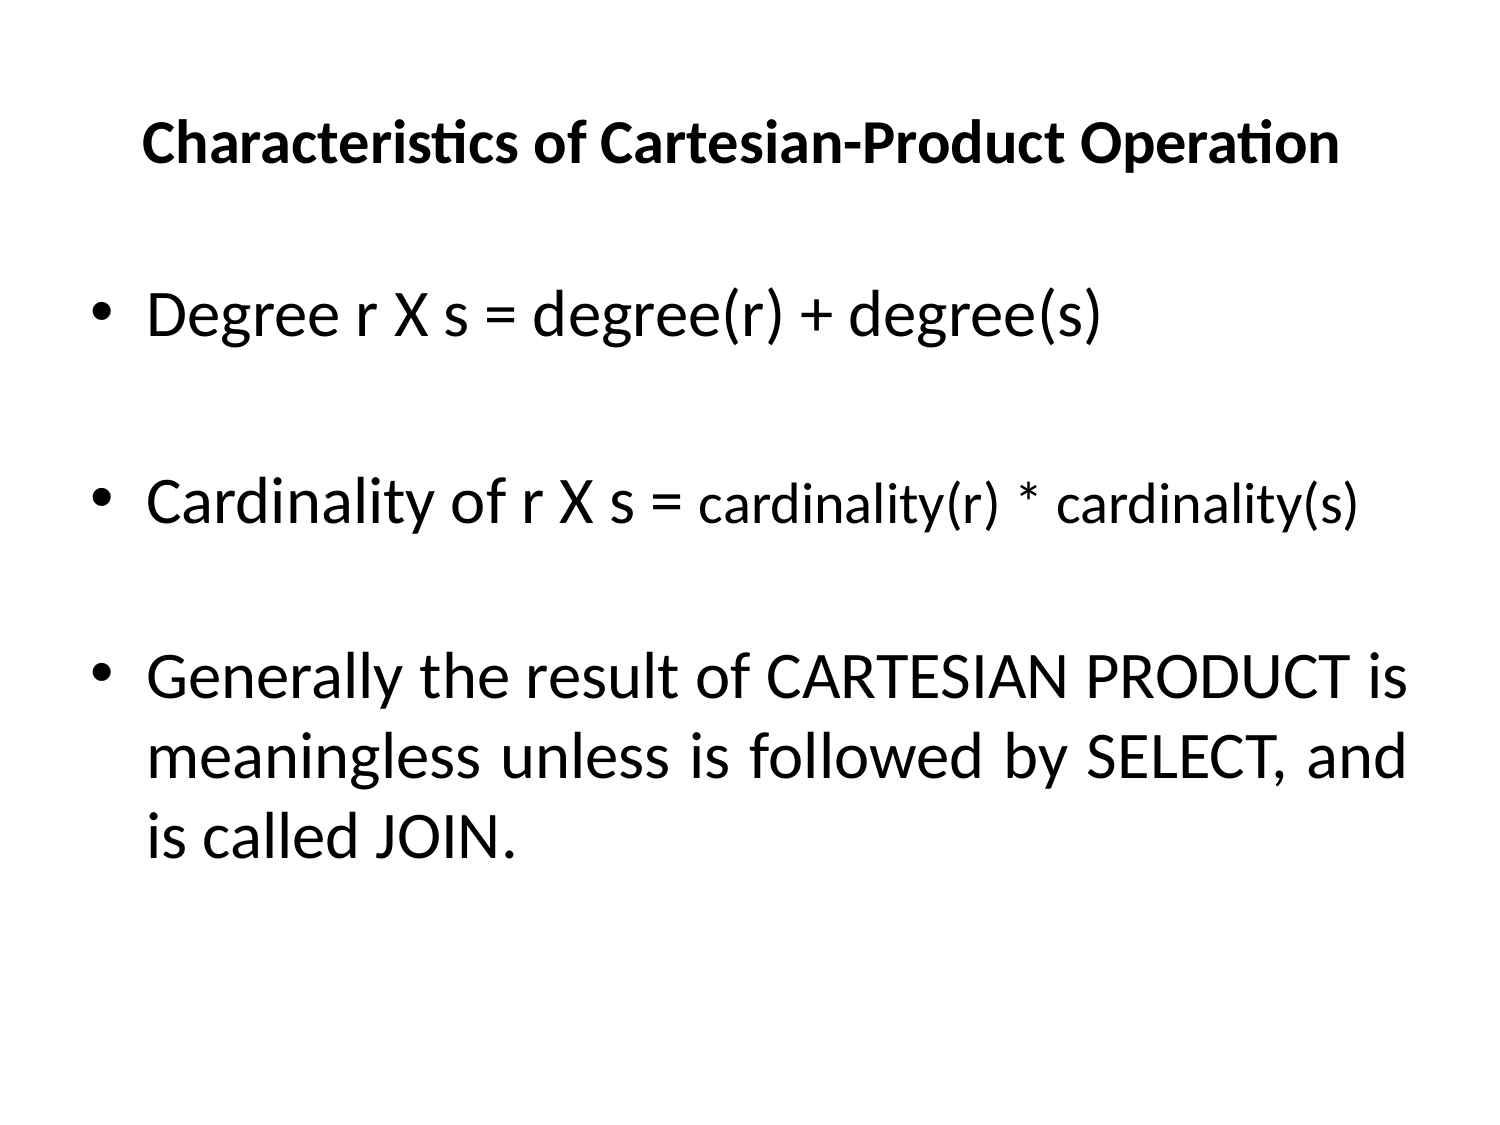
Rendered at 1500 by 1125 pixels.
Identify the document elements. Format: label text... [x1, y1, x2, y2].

title Characteristics of Cartesian-Product Operation [75, 45, 1425, 233]
list Degree r X s = degree(r) + degree(s) Cardinality of r X s = cardinality(r) * cardinality(s) Generally the result of CARTESIAN PRODUCT is meaningless unless is followed by SELECT, and is called JOIN. [75, 262, 1425, 1005]
